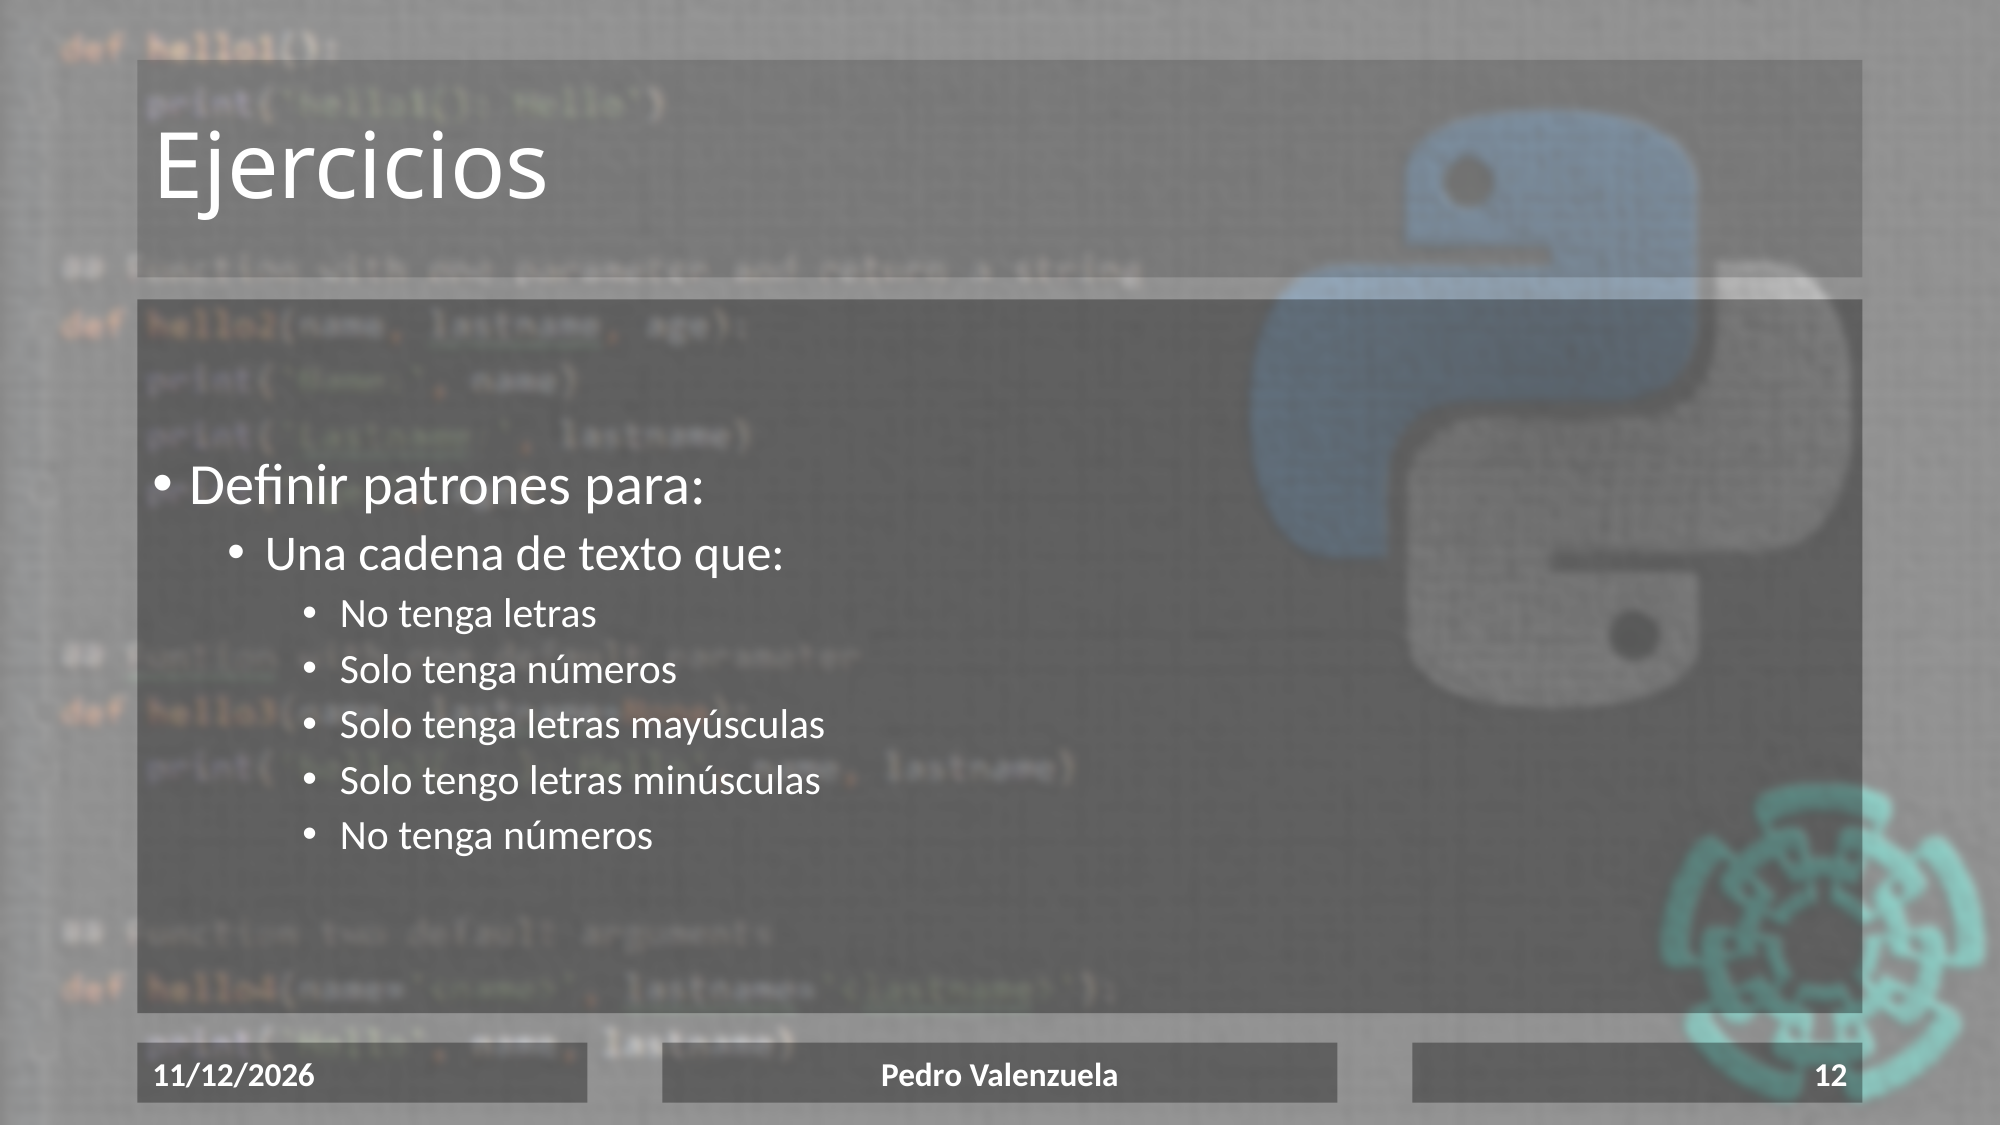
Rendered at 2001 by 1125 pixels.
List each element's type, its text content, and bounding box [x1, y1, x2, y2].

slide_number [137, 1042, 588, 1103]
title Ejercicios [137, 59, 1863, 278]
slide_number 12 [1412, 1042, 1863, 1103]
list Definir patrones para: Una cadena de texto que: No tenga letras Solo tenga números Solo tenga letras mayúsculas Solo tengo letras minúsculas No tenga números [137, 299, 1863, 1014]
footer Pedro Valenzuela [662, 1042, 1338, 1103]
